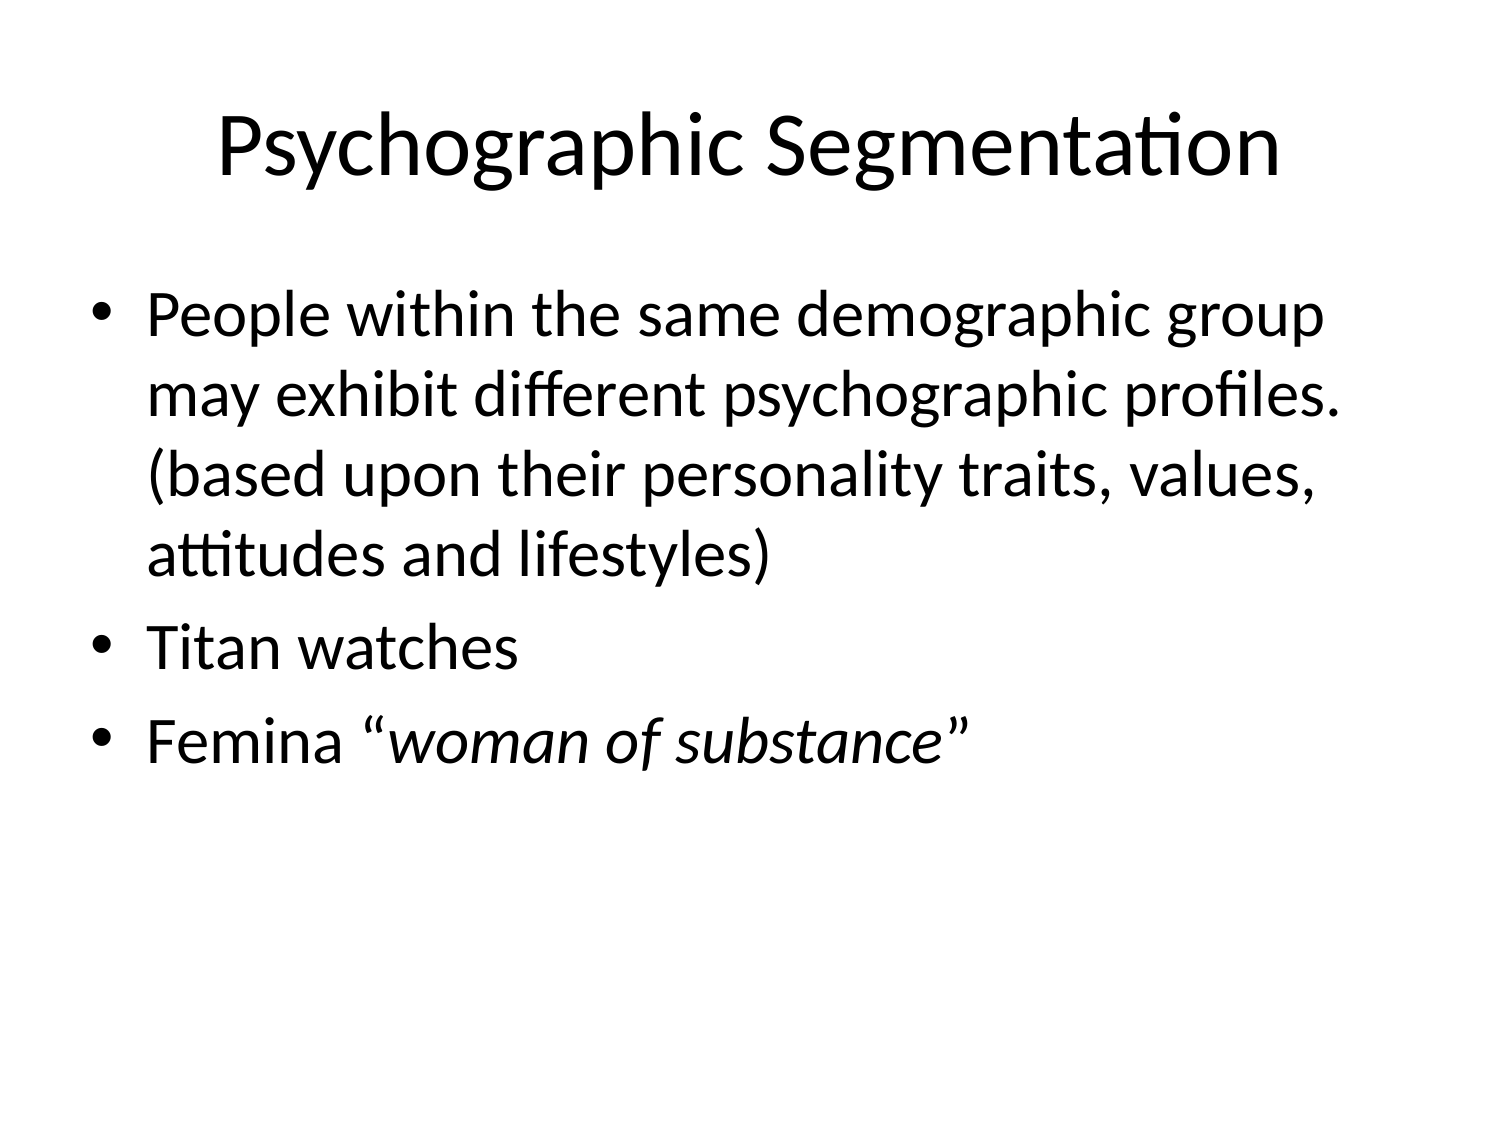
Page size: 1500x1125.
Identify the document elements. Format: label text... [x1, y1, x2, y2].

list People within the same demographic group may exhibit different psychographic profiles. (based upon their personality traits, values, attitudes and lifestyles) Titan watches Femina “woman of substance” [75, 262, 1425, 1005]
title Psychographic Segmentation [75, 45, 1425, 233]
